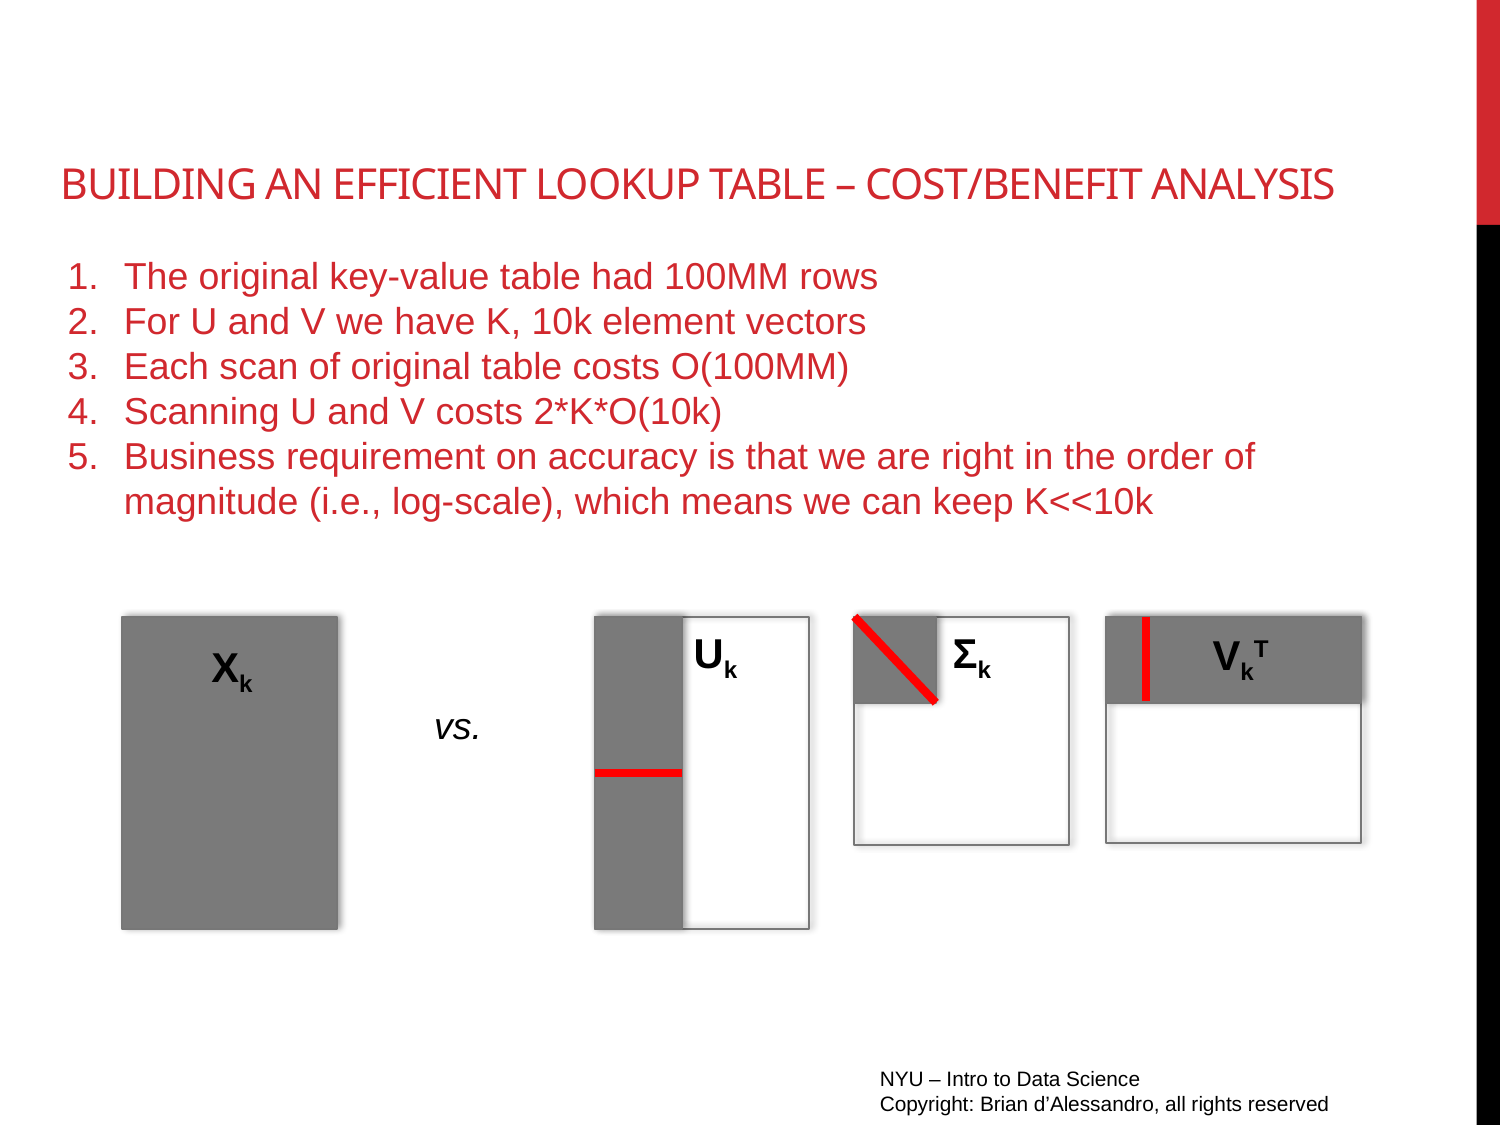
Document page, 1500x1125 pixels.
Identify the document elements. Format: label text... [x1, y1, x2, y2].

title building an efficient lookup table – cost/benefit analysis [45, 97, 1353, 216]
text_box [121, 616, 338, 930]
text_box Xk [167, 632, 297, 705]
text_box vs. [419, 694, 525, 755]
text_box The original key-value table had 100MM rows For U and V we have K, 10k element vectors Each scan of original table costs O(100MM) Scanning U and V costs 2*K*O(10k) Business requirement on accuracy is that we are right in the order of magnitude (i.e., log-scale), which means we can keep K<<10k [52, 244, 1306, 530]
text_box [594, 616, 1362, 930]
